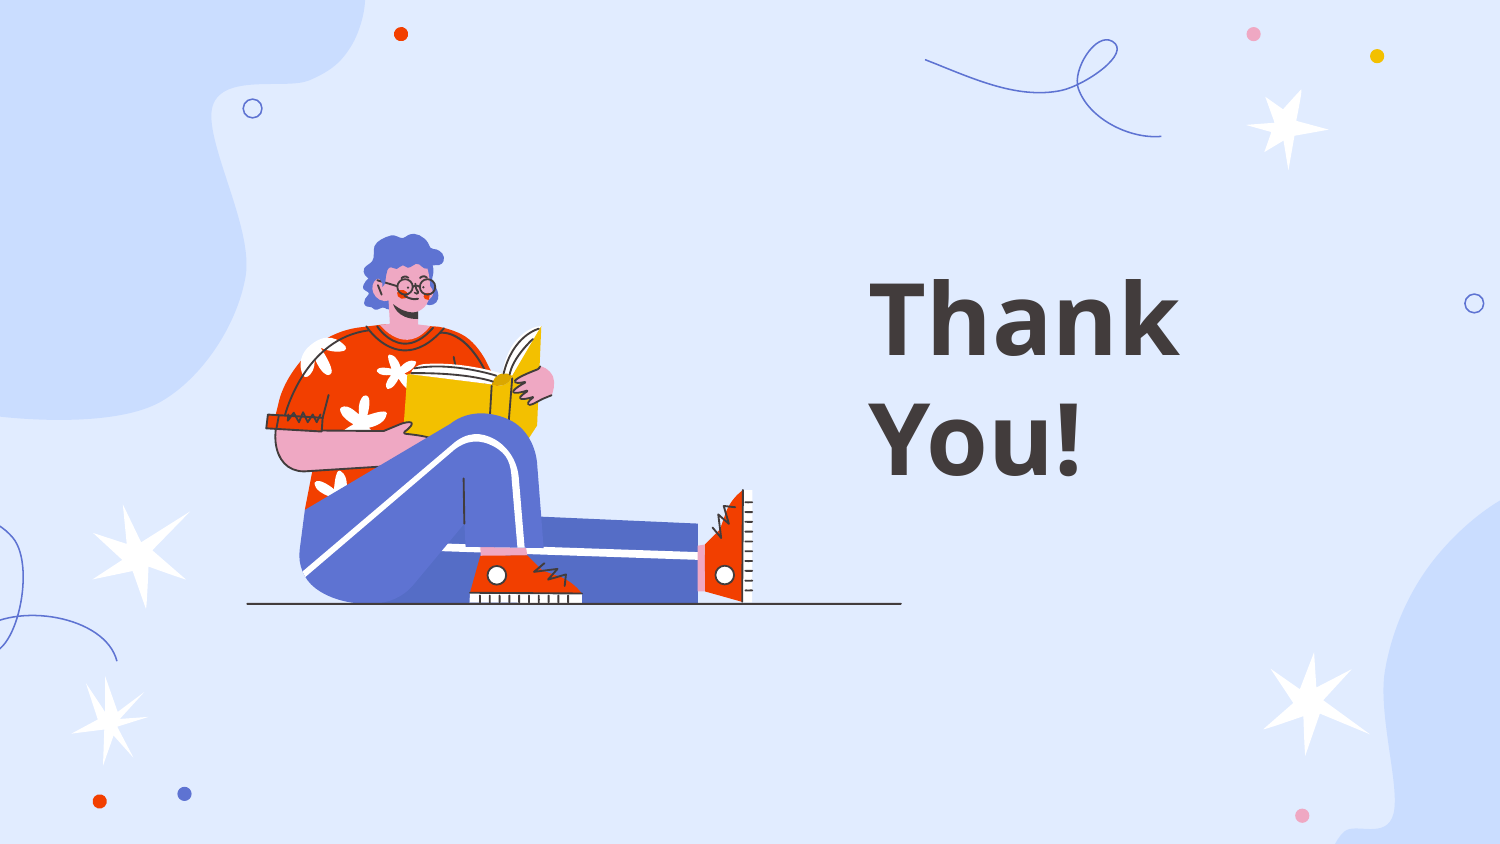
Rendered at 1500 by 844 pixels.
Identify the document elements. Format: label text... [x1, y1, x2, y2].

title Thank You! [907, 240, 1241, 527]
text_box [245, 233, 903, 605]
